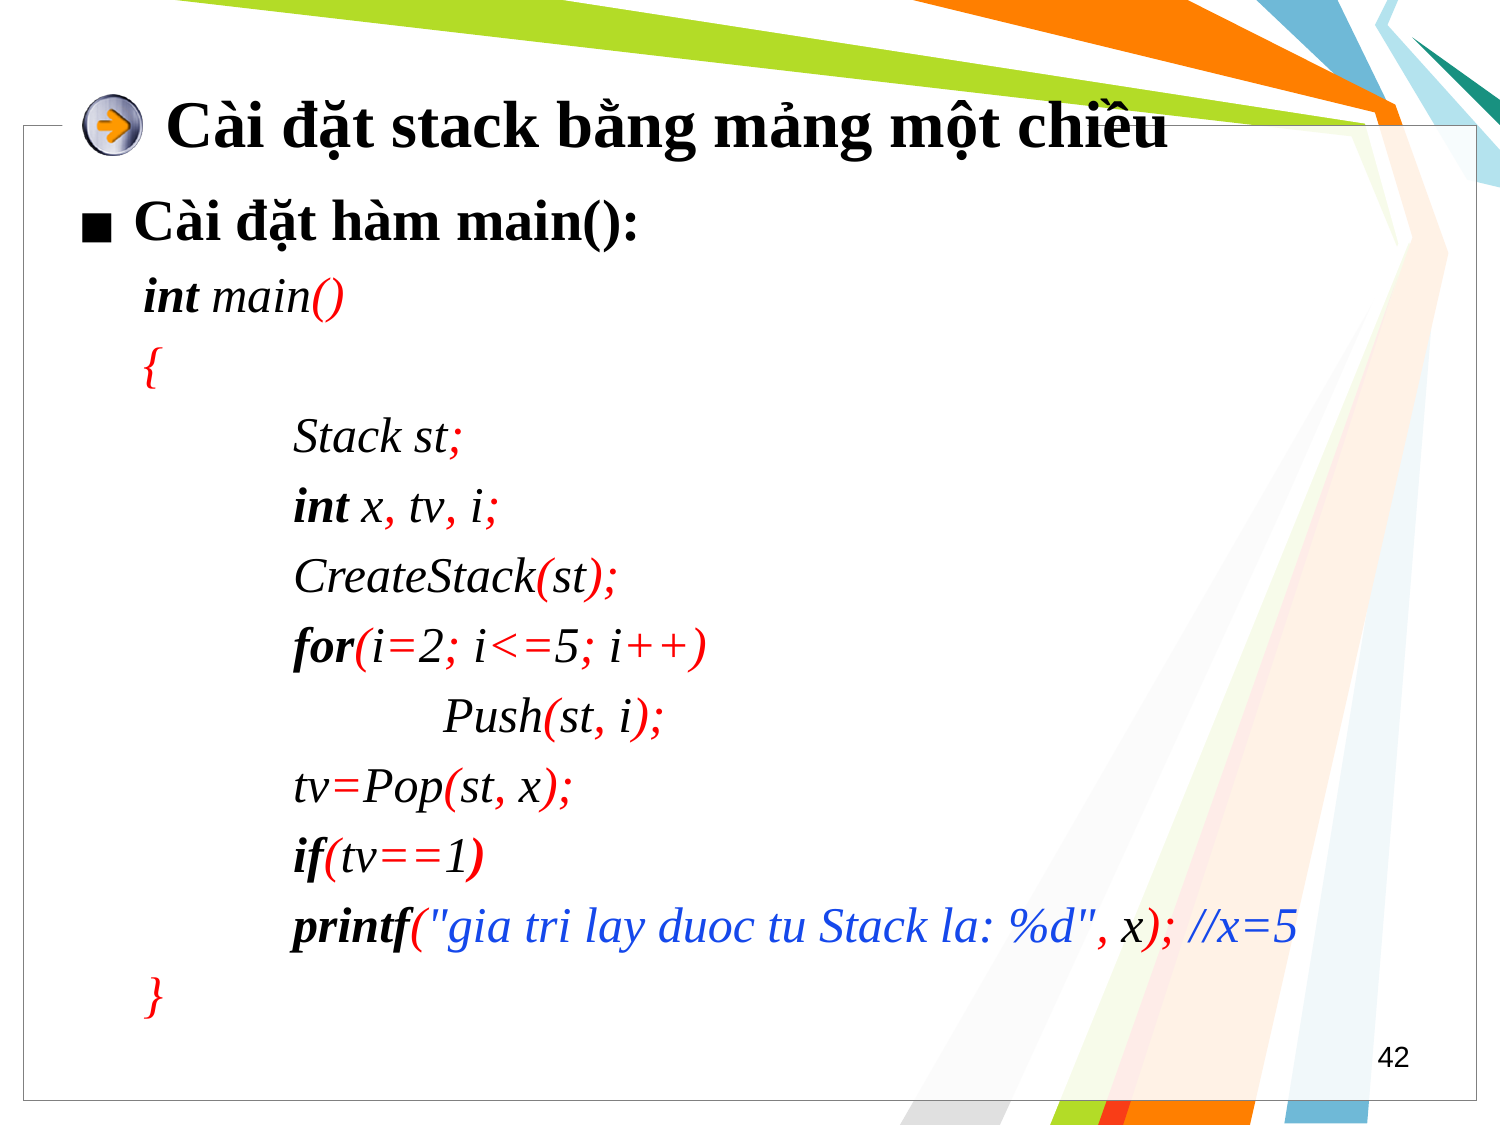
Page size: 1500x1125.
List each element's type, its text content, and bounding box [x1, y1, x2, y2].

picture [82, 94, 143, 156]
text_box Cài đặt hàm main(): int main() { Stack st; int x, tv, i; CreateStack(st); for(i=2; i<=5; i++) Push(st, i); tv=Pop(st, x); if(tv==1) printf("gia tri lay duoc tu Stack la: %d", x); //x=5 } [62, 175, 1450, 1081]
title Cài đặt stack bằng mảng một chiều [150, 62, 1275, 175]
